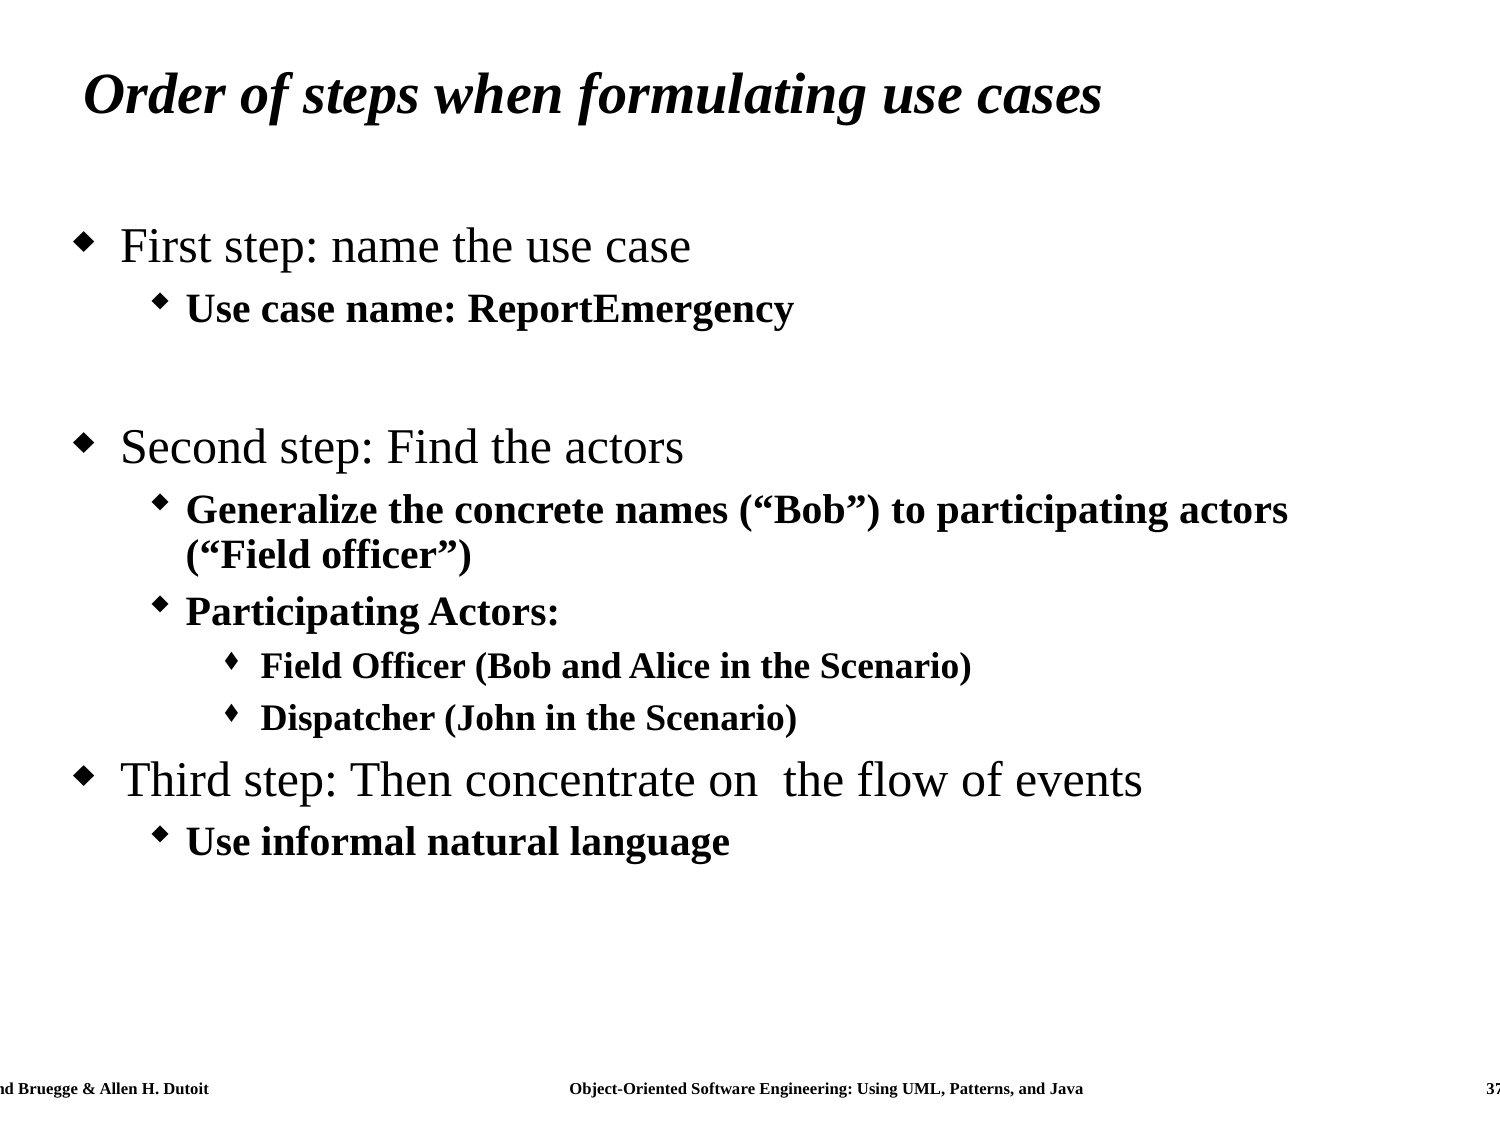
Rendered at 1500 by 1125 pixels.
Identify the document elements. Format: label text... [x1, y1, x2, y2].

title Order of steps when formulating use cases [68, 36, 1407, 153]
list First step: name the use case Use case name: ReportEmergency Second step: Find the actors Generalize the concrete names (“Bob”) to participating actors (“Field officer”) Participating Actors: Field Officer (Bob and Alice in the Scenario) Dispatcher (John in the Scenario) Third step: Then concentrate on the flow of events Use informal natural language [58, 212, 1413, 1020]
